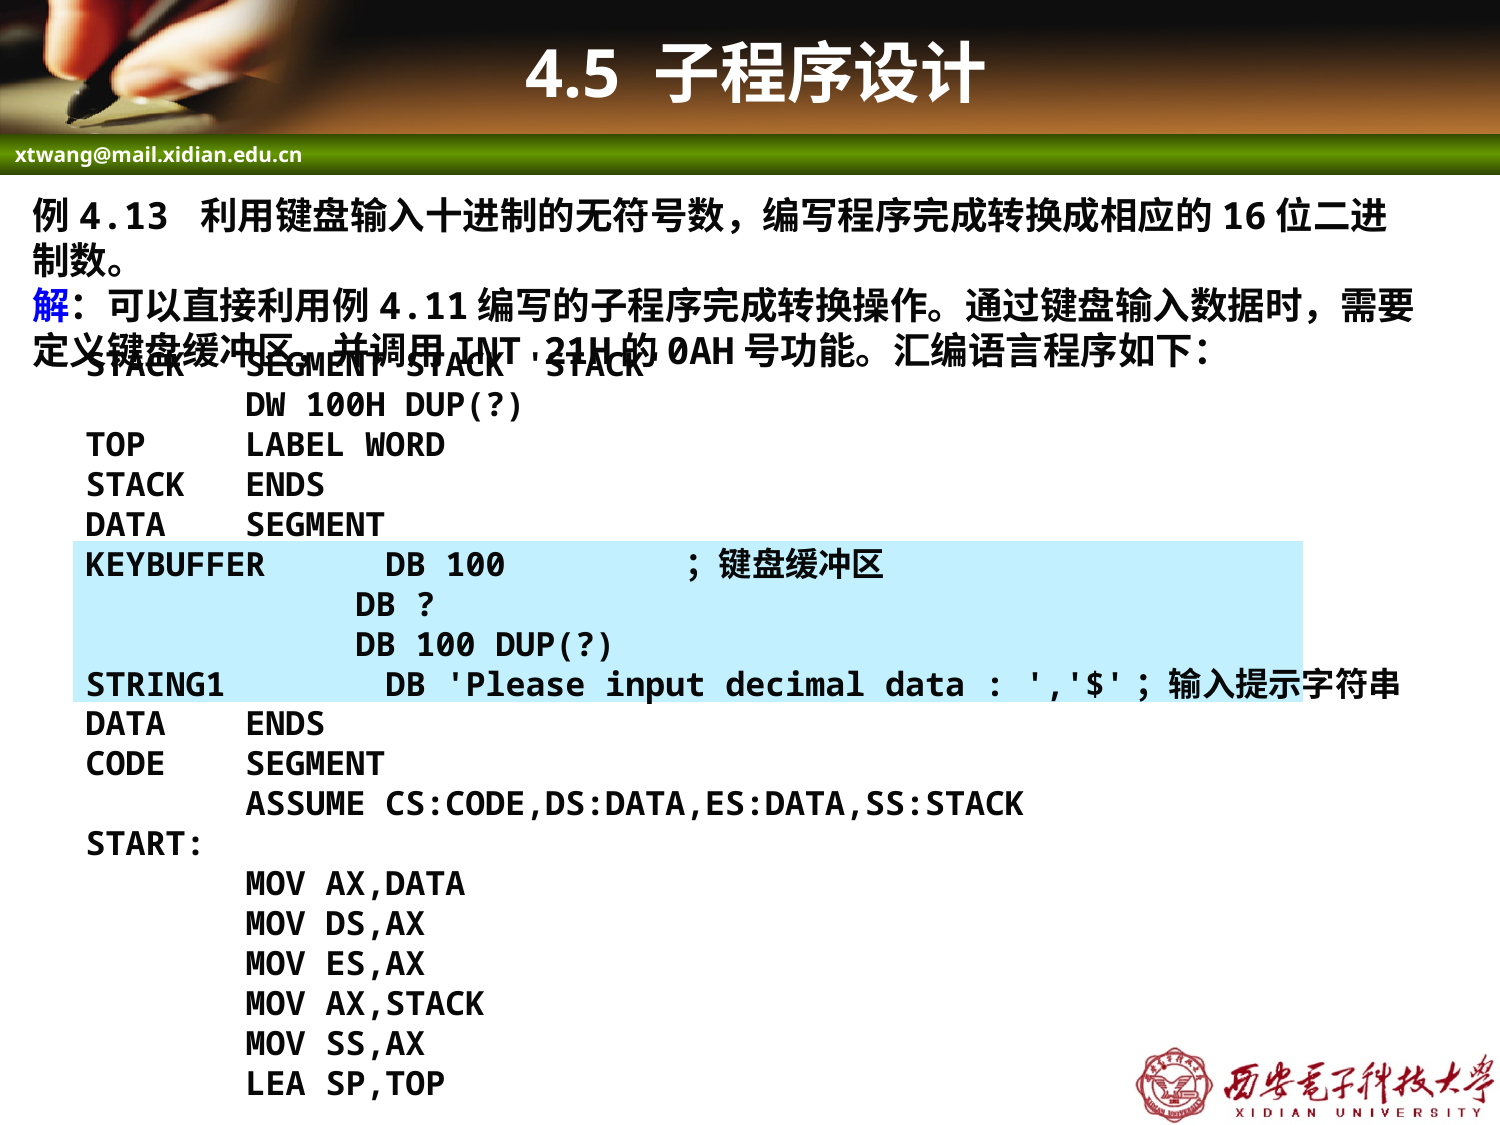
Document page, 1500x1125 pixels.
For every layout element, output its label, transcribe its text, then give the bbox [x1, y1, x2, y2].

title 4.5 子程序设计 [75, 24, 1438, 118]
text_box STACK SEGMENT STACK 'STACK' DW 100H DUP(?) TOP LABEL WORD STACK ENDS DATA SEGMENT KEYBUFFER DB 100 ；键盘缓冲区 DB ? DB 100 DUP(?) STRING1 DB 'Please input decimal data : ','$' ；输入提示字符串 DATA ENDS CODE SEGMENT ASSUME CS:CODE,DS:DATA,ES:DATA,SS:STACK START: MOV AX,DATA MOV DS,AX MOV ES,AX MOV AX,STACK MOV SS,AX LEA SP,TOP [70, 335, 1500, 1125]
picture [0, 0, 1500, 134]
text_box 例4.13 利用键盘输入十进制的无符号数，编写程序完成转换成相应的16位二进制数。 解：可以直接利用例4.11编写的子程序完成转换操作。通过键盘输入数据时，需要定义键盘缓冲区，并调用INT 21H的0AH号功能。汇编语言程序如下： [17, 184, 1436, 380]
